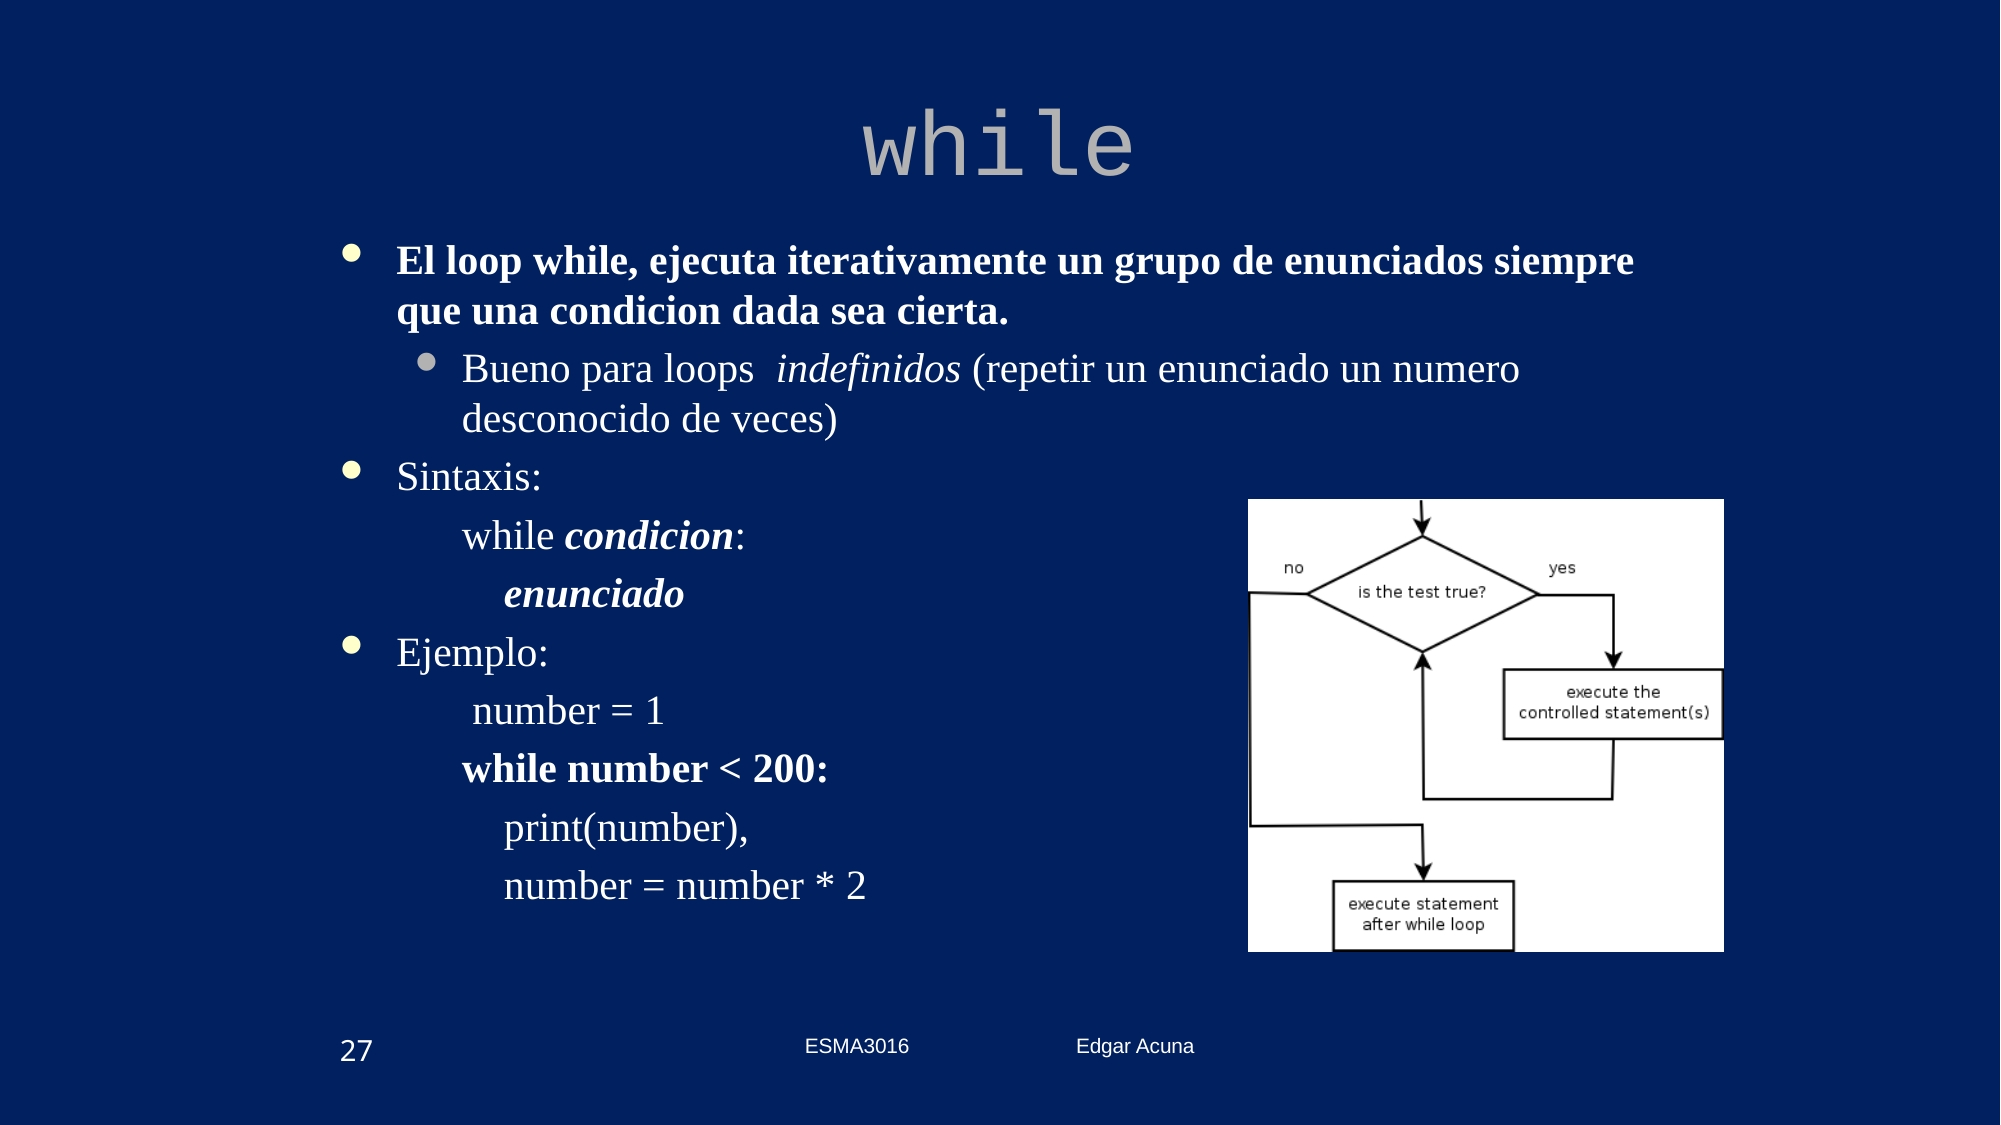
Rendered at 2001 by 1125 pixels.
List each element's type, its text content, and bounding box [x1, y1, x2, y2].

list El loop while, ejecuta iterativamente un grupo de enunciados siempre que una condicion dada sea cierta. Bueno para loops indefinidos (repetir un enunciado un numero desconocido de veces) Sintaxis: while condicion: enunciado Ejemplo: number = 1 while number < 200: print(number), number = number * 2 [324, 224, 1675, 1006]
title while [99, 45, 1900, 233]
slide_number 27 [324, 1025, 675, 1100]
footer ESMA3016 Edgar Acuna [683, 1025, 1317, 1100]
picture [1247, 499, 1724, 953]
